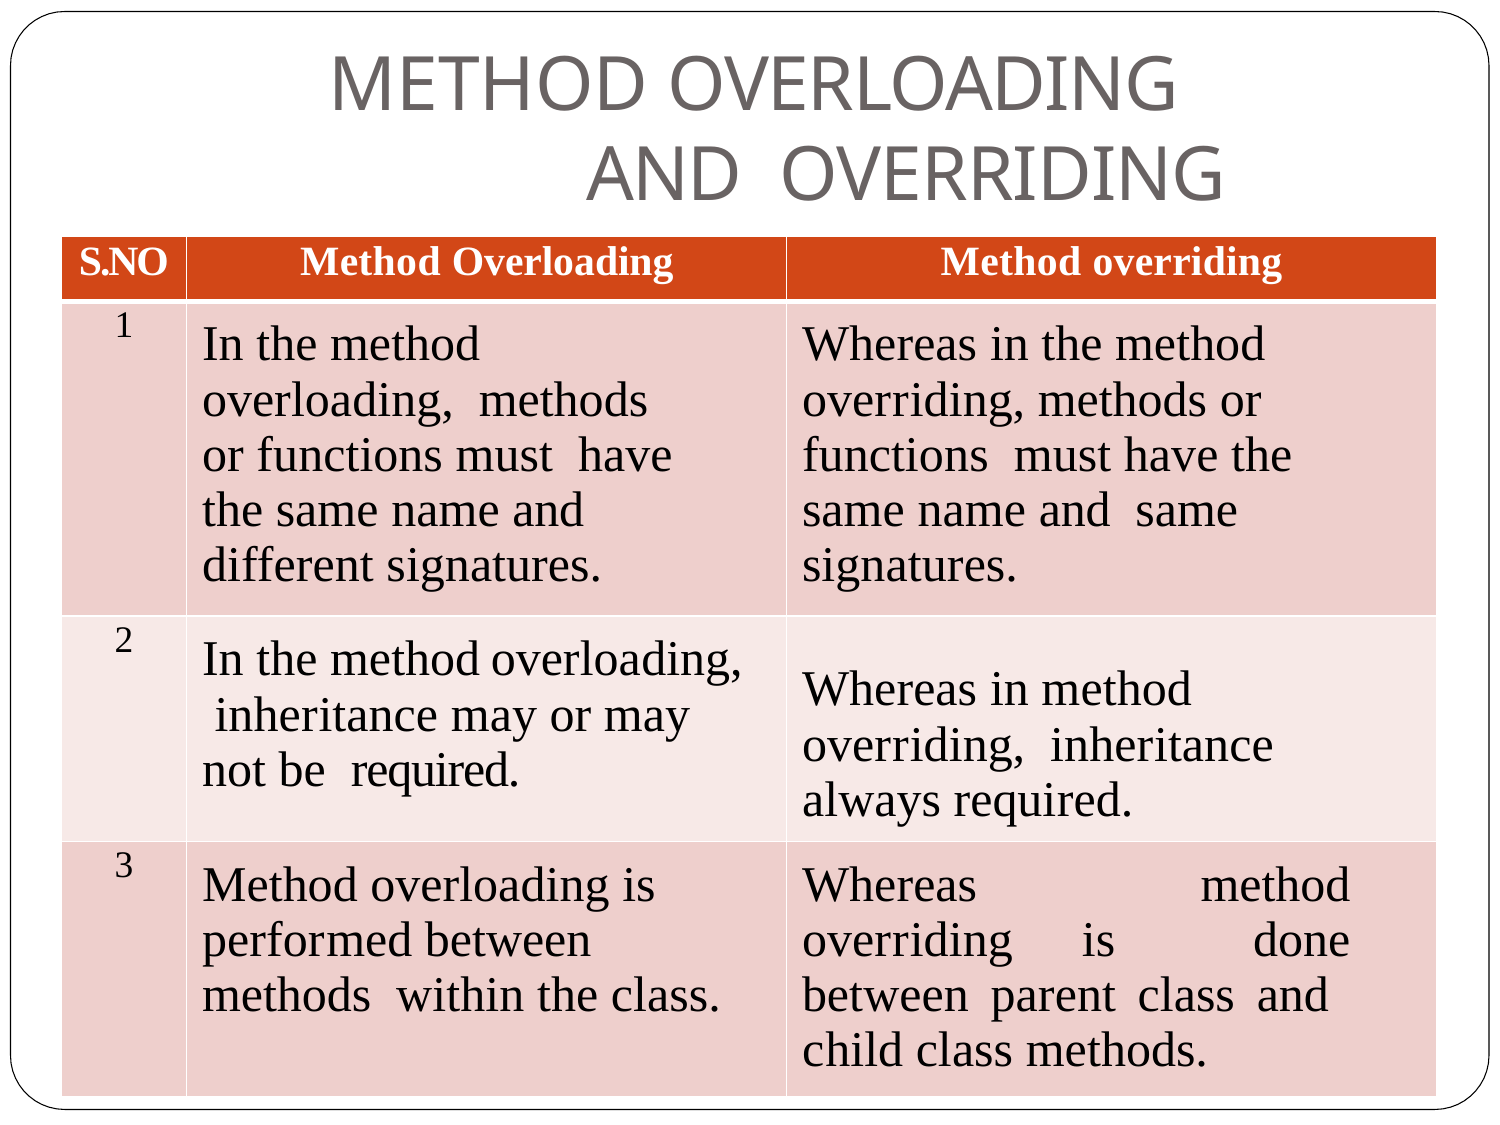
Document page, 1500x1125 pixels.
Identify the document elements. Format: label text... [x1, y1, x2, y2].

table_cell Whereas in the method overriding, methods or functions must have the same name and same signatures. [787, 304, 1436, 615]
table_cell In the method overloading, inheritance may or may not be required. [187, 617, 786, 841]
table_cell Method overloading is performed between methods within the class. [187, 842, 786, 1096]
table_cell Whereas method overriding is done between parent class and child class methods. [787, 842, 1436, 1096]
table_header Method Overloading [187, 237, 786, 299]
title METHOD OVERLOADING AND OVERRIDING [251, 33, 1249, 224]
table_cell 3 [62, 842, 186, 1096]
table_cell 2 [62, 617, 186, 841]
table_header S.NO [62, 237, 186, 299]
table_cell 1 [62, 304, 186, 615]
table_header Method overriding [787, 237, 1436, 299]
table_cell In the method overloading, methods or functions must have the same name and different signatures. [187, 304, 786, 615]
table_cell Whereas in method overriding, inheritance always required. [787, 617, 1436, 841]
